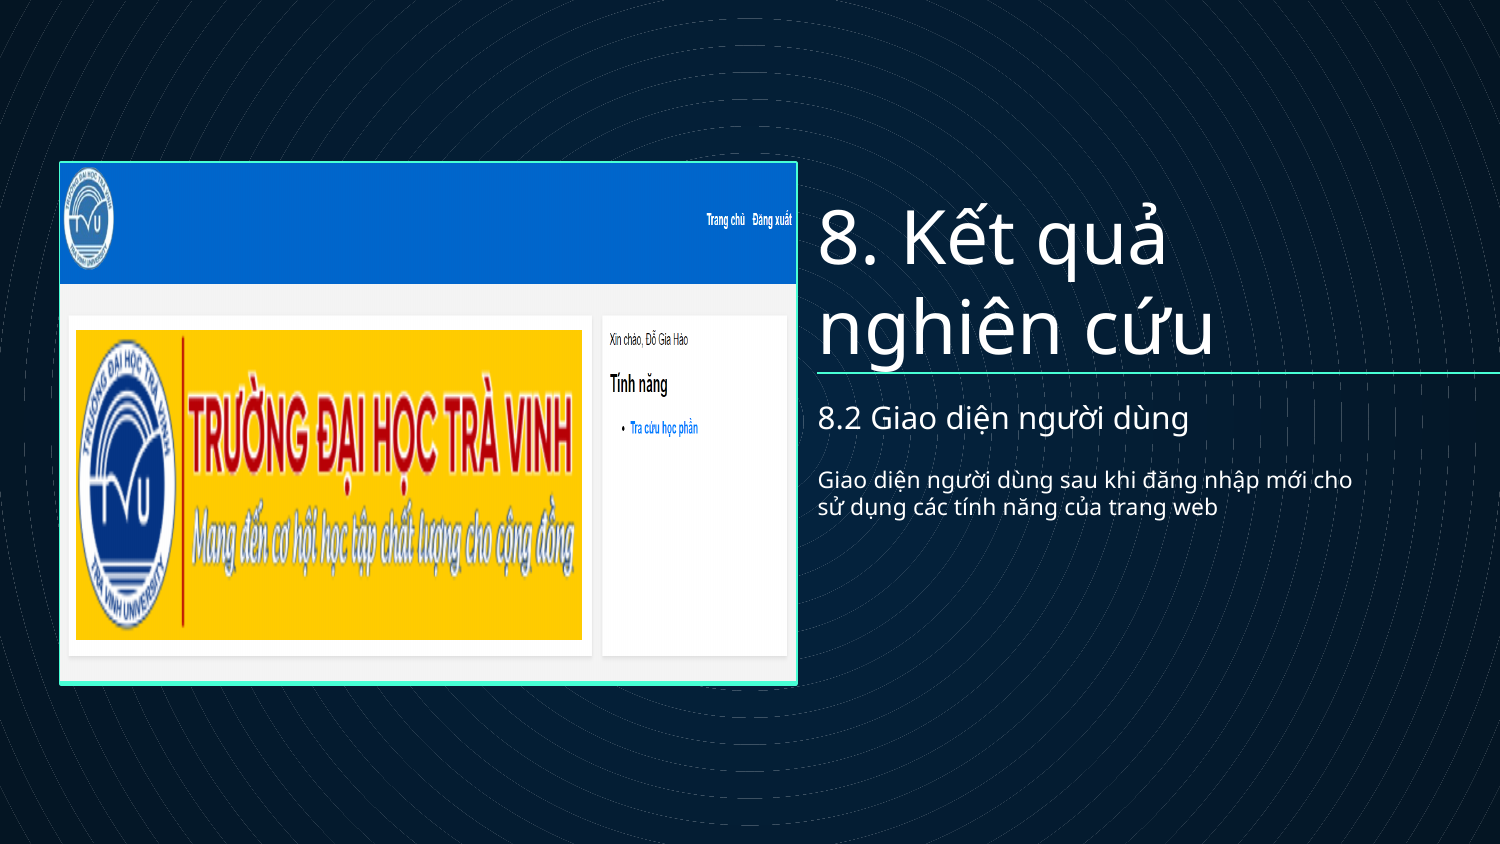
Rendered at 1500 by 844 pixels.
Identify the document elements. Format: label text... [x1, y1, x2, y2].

subtitle Giao diện người dùng sau khi đăng nhập mới cho sử dụng các tính năng của trang web [802, 451, 1370, 684]
text_box 8.2 Giao diện người dùng [802, 351, 1382, 451]
title 8. Kết quả nghiên cứu [802, 285, 1382, 351]
picture [60, 162, 796, 681]
